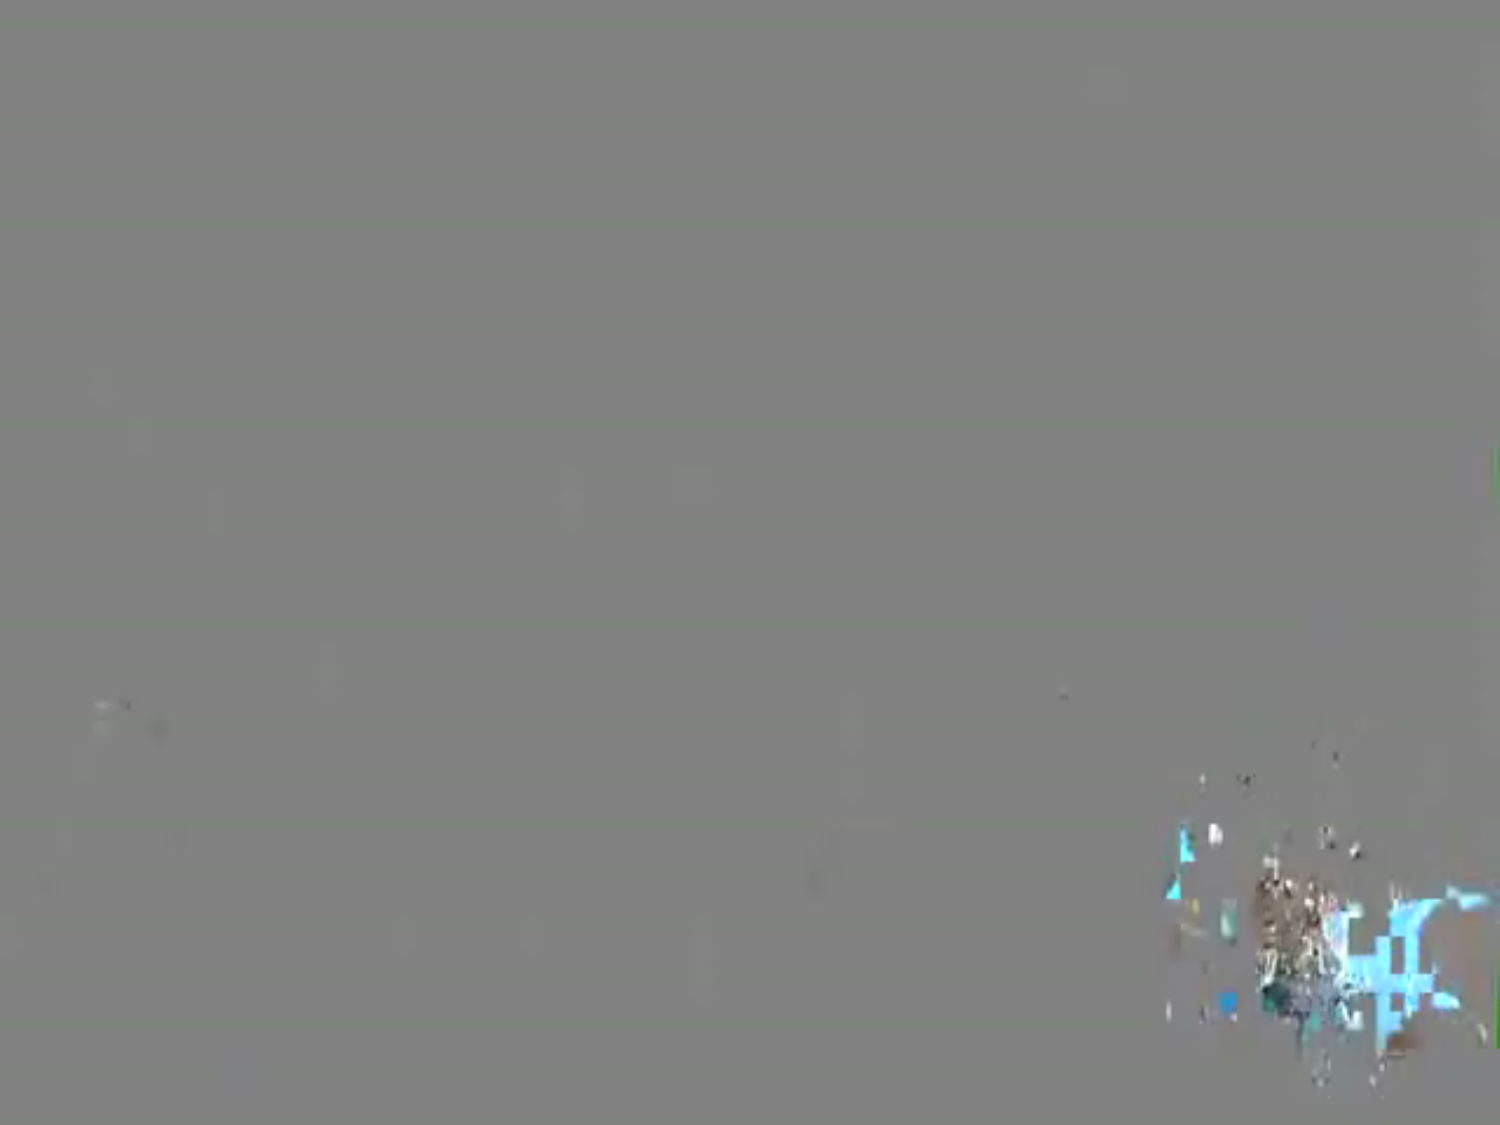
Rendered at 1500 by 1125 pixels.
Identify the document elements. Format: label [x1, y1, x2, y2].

text_box [0, 0, 1500, 1125]
